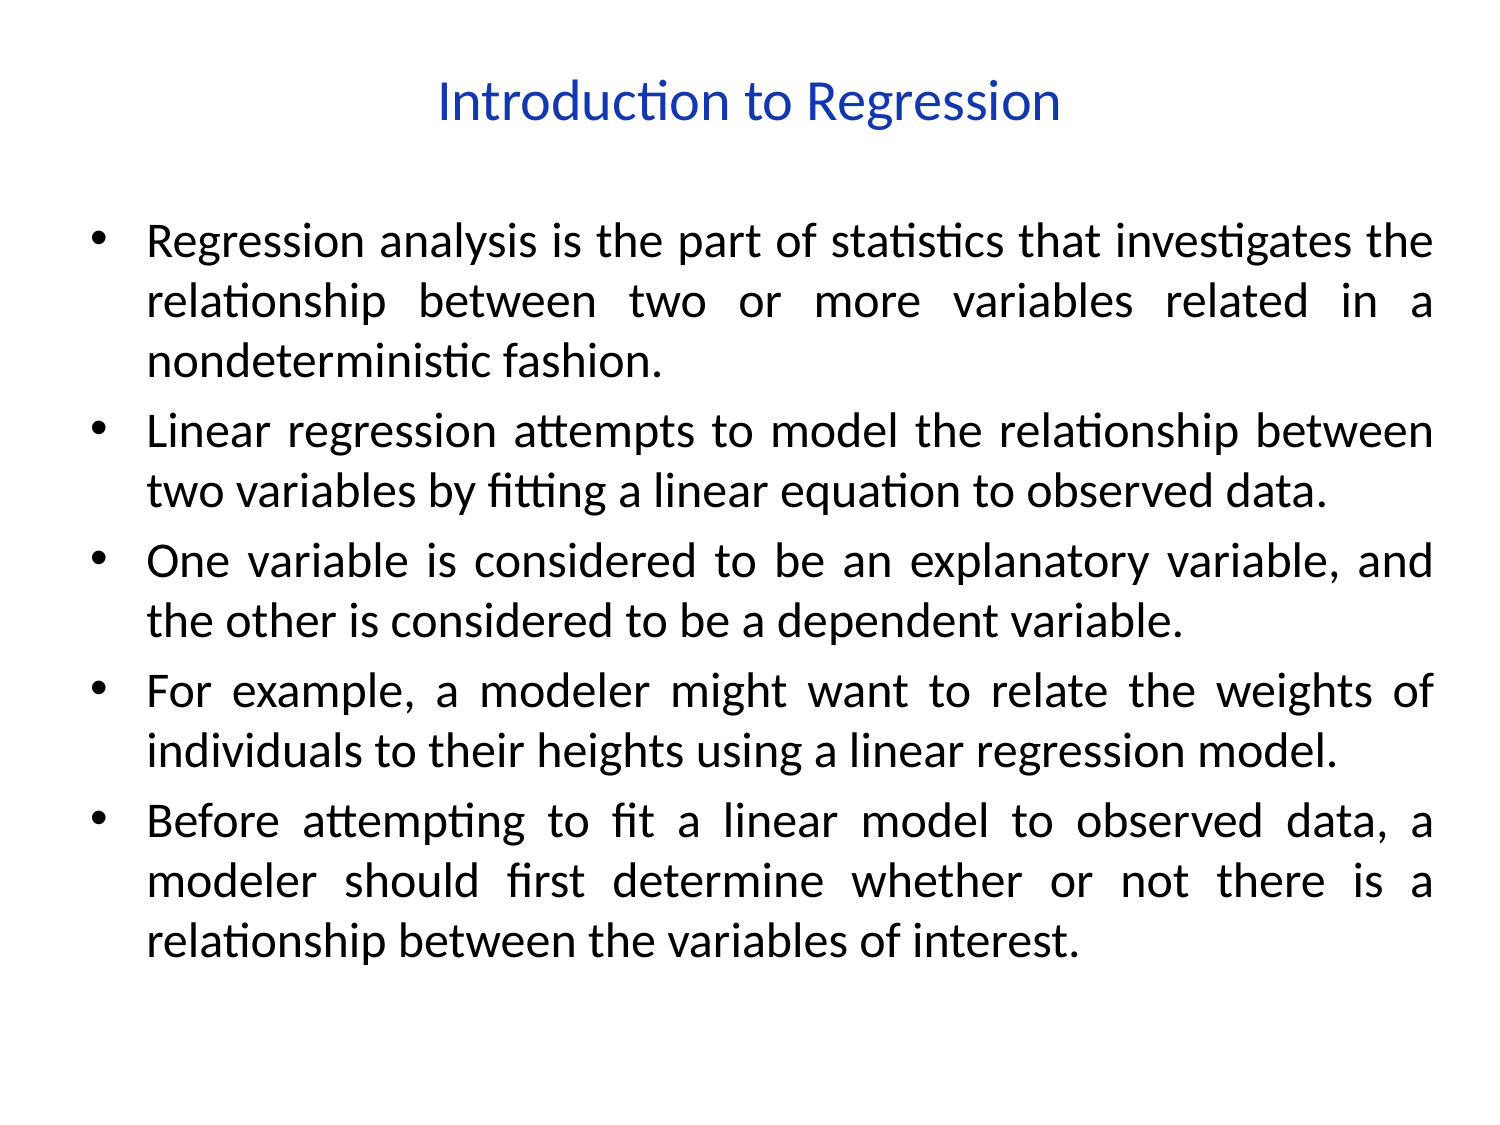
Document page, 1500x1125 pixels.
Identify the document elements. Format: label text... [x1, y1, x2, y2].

list Regression analysis is the part of statistics that investigates the relationship between two or more variables related in a nondeterministic fashion. Linear regression attempts to model the relationship between two variables by fitting a linear equation to observed data. One variable is considered to be an explanatory variable, and the other is considered to be a dependent variable. For example, a modeler might want to relate the weights of individuals to their heights using a linear regression model. Before attempting to fit a linear model to observed data, a modeler should first determine whether or not there is a relationship between the variables of interest. [75, 200, 1450, 1088]
title Introduction to Regression [75, 45, 1425, 150]
